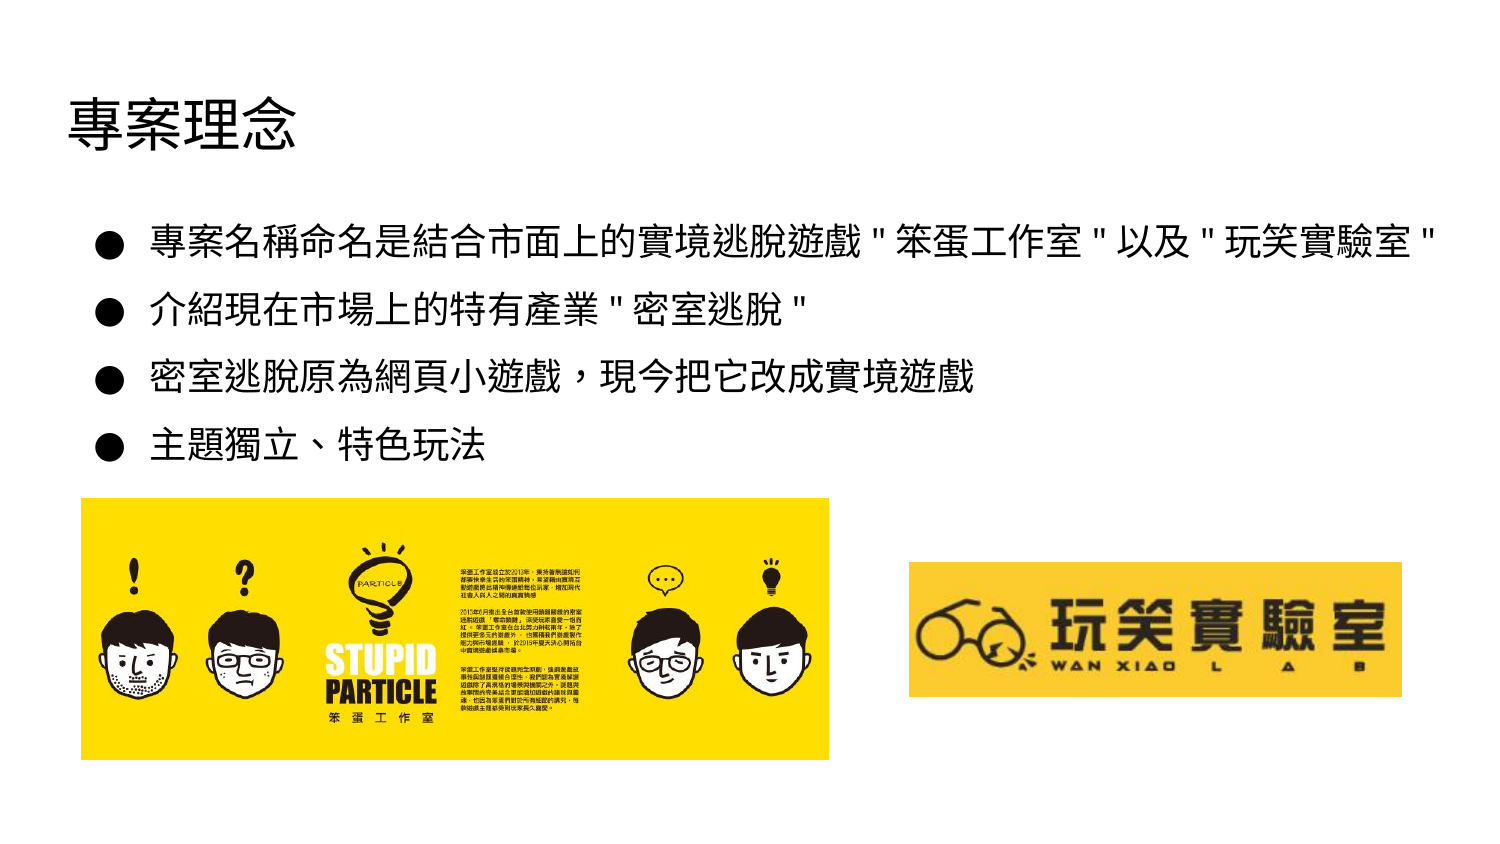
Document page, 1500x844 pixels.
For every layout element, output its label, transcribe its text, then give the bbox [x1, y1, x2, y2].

picture [80, 498, 829, 761]
picture [909, 561, 1402, 697]
list 專案名稱命名是結合市面上的實境逃脫遊戲"笨蛋工作室"以及"玩笑實驗室" 介紹現在市場上的特有產業"密室逃脫" 密室逃脫原為網頁小遊戲，現今把它改成實境遊戲 主題獨立、特色玩法 [59, 180, 1458, 741]
title 專案理念 [51, 72, 1449, 167]
